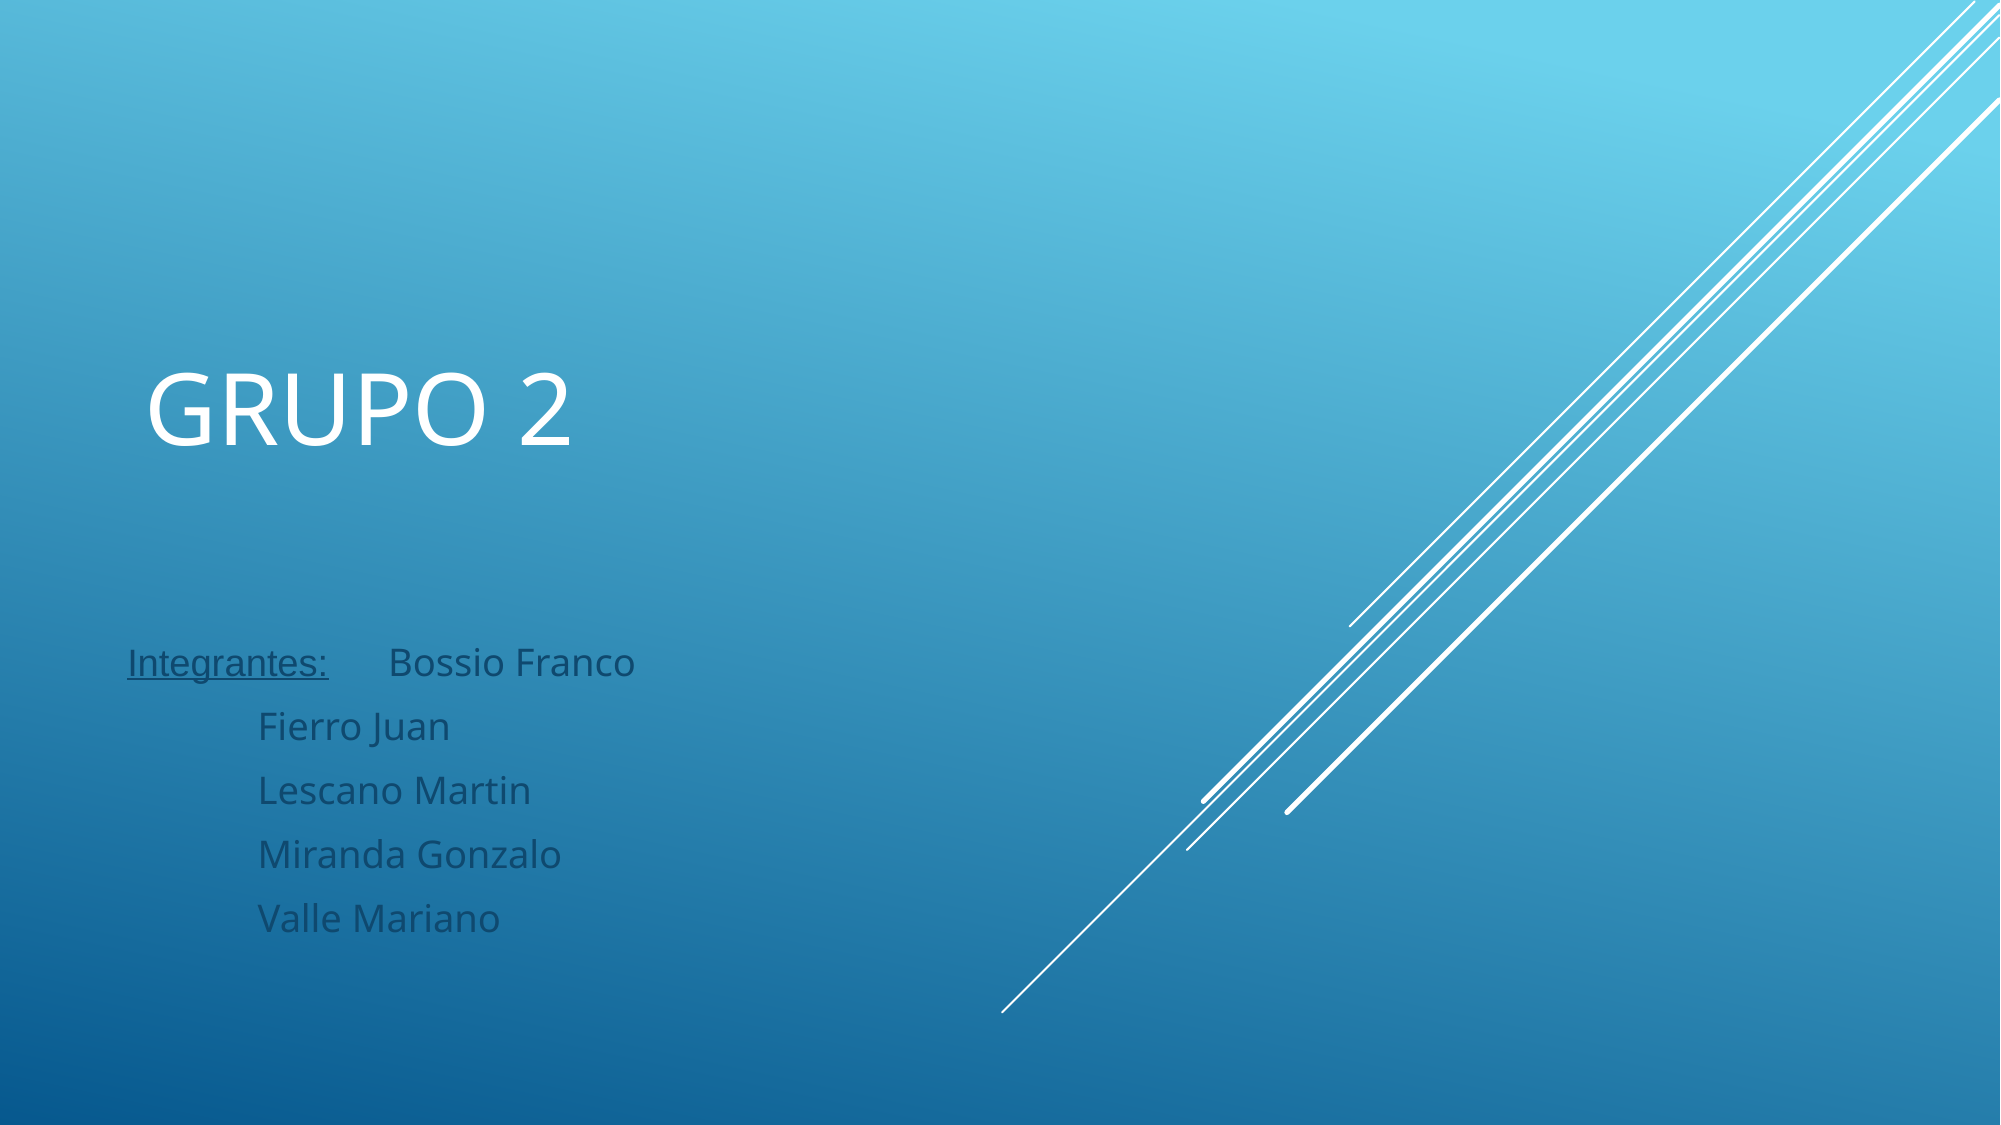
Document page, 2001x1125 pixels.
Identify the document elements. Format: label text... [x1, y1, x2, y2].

title Grupo 2 [129, 0, 1443, 474]
subtitle Integrantes: Bossio Franco Fierro Juan Lescano Martin Miranda Gonzalo Valle Mariano [112, 630, 1163, 950]
